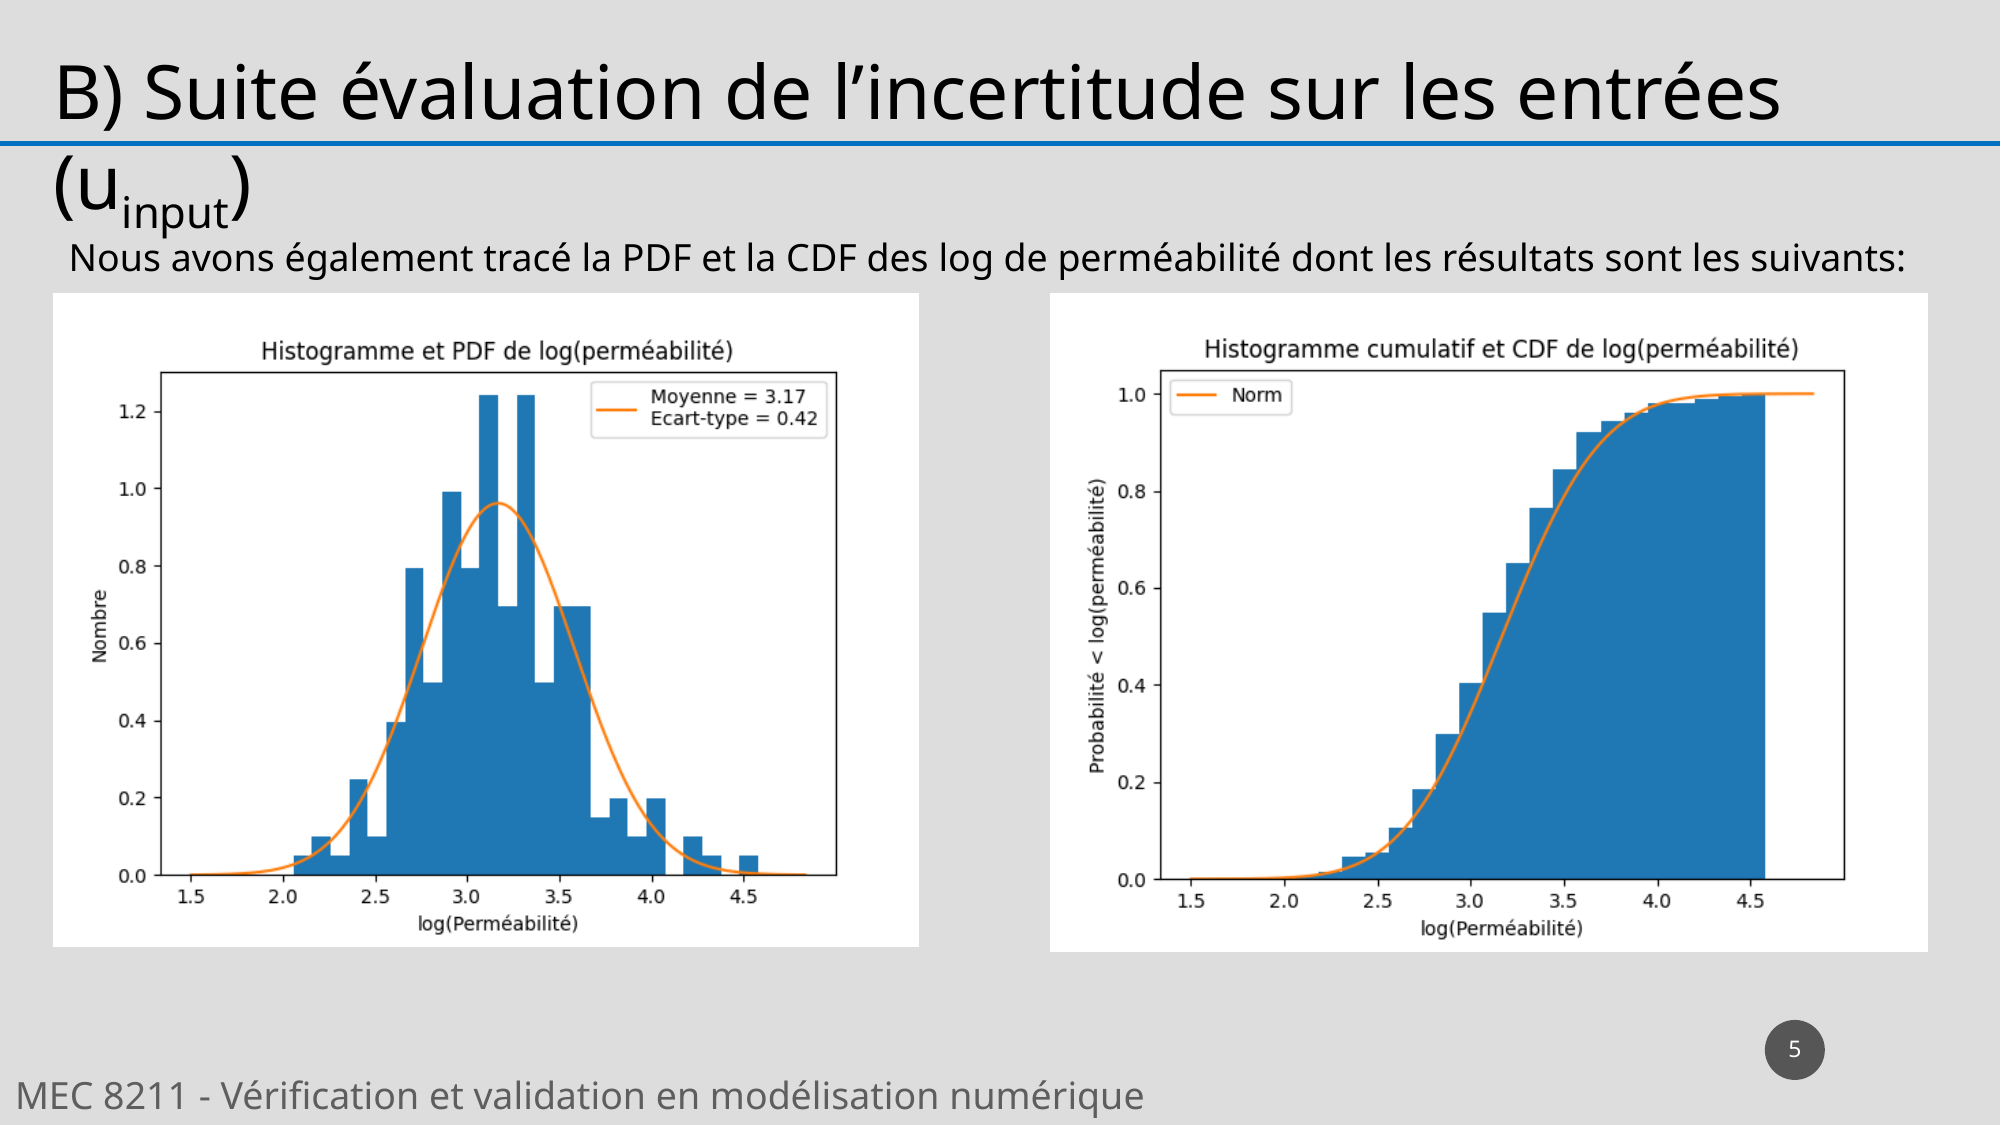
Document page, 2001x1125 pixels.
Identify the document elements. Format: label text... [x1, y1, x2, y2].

text_box B) Suite évaluation de l’incertitude sur les entrées (uinput) [38, 144, 1803, 245]
text_box B) Suite évaluation de l’incertitude sur les entrées (uinput) [38, 37, 1803, 143]
slide_number 5 [1764, 1019, 1825, 1080]
picture [1049, 293, 1928, 953]
text_box MEC 8211 - Vérification et validation en modélisation numérique [0, 1046, 2000, 1125]
text_box Nous avons également tracé la PDF et la CDF des log de perméabilité dont les résultats sont les suivants: [53, 226, 1936, 377]
picture [52, 293, 919, 947]
